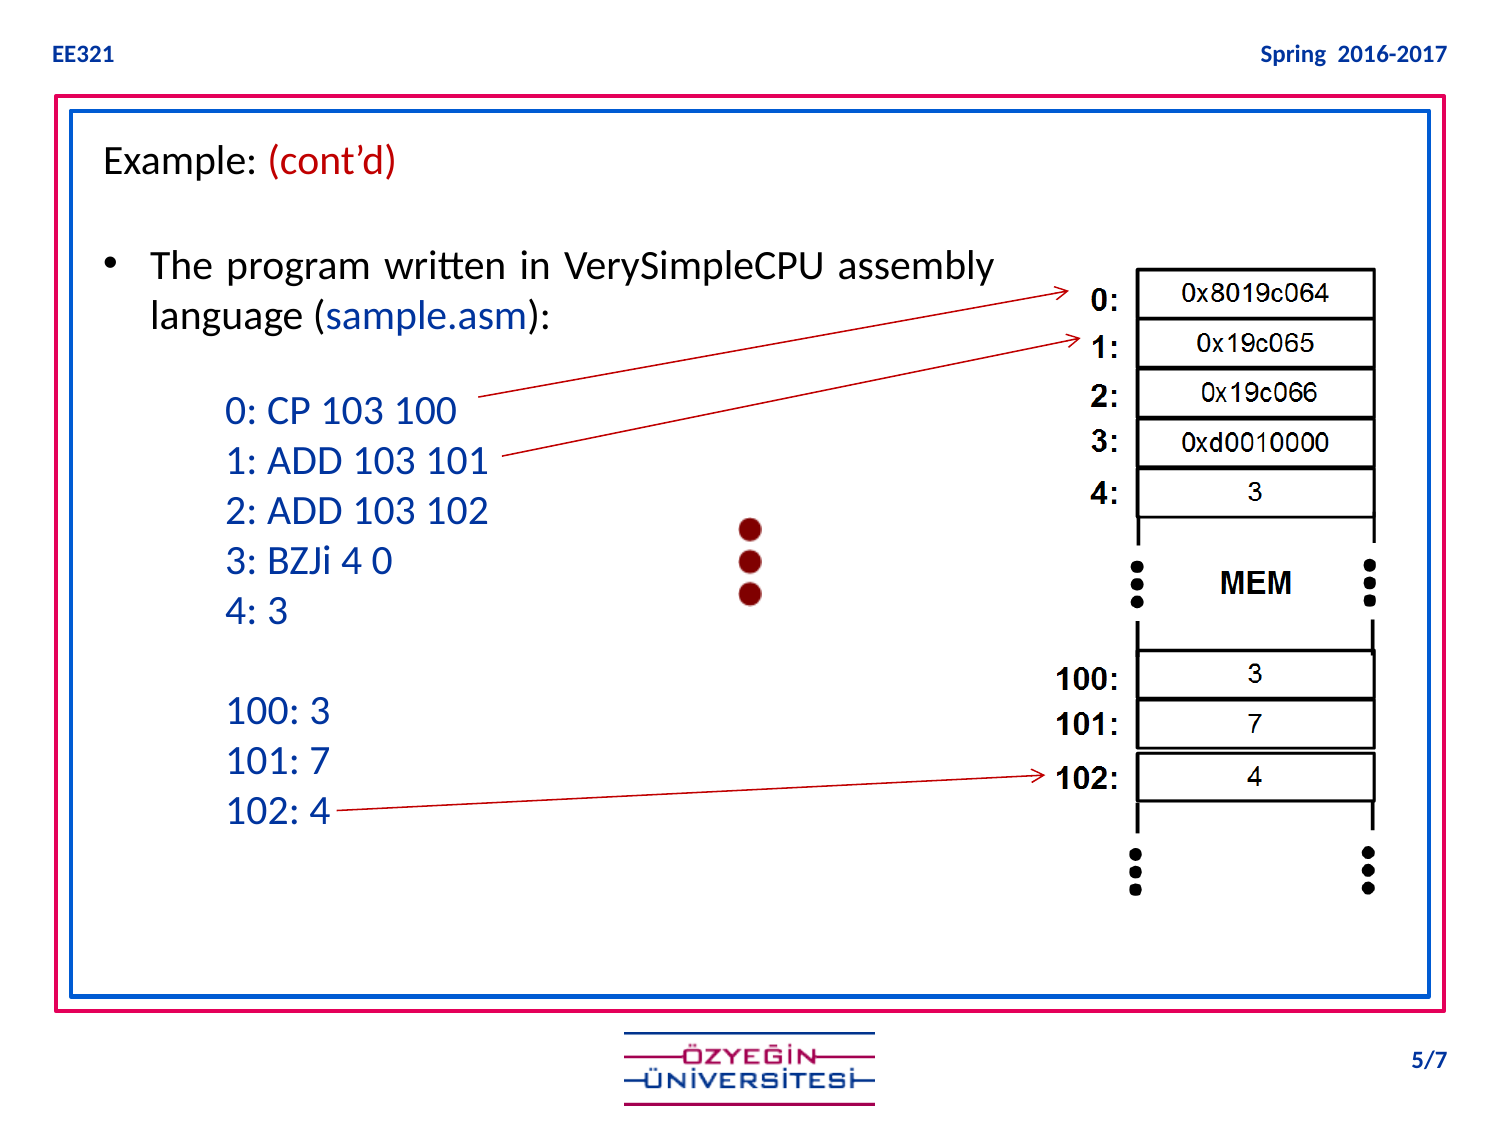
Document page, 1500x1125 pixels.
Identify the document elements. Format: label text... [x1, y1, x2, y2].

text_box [501, 337, 1081, 457]
text_box 5/7 [1273, 1036, 1463, 1081]
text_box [336, 774, 1046, 811]
picture [737, 517, 762, 607]
picture [1045, 266, 1377, 896]
text_box Example: (cont’d) [88, 125, 987, 191]
picture [624, 1032, 875, 1106]
text_box The program written in VerySimpleCPU assembly language (sample.asm): 0: CP 103 100 1: ADD 103 101 2: ADD 103 102 3: BZJi 4 0 4: 3 100: 3 101: 7 102: 4 [88, 230, 1010, 840]
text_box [478, 290, 1070, 398]
